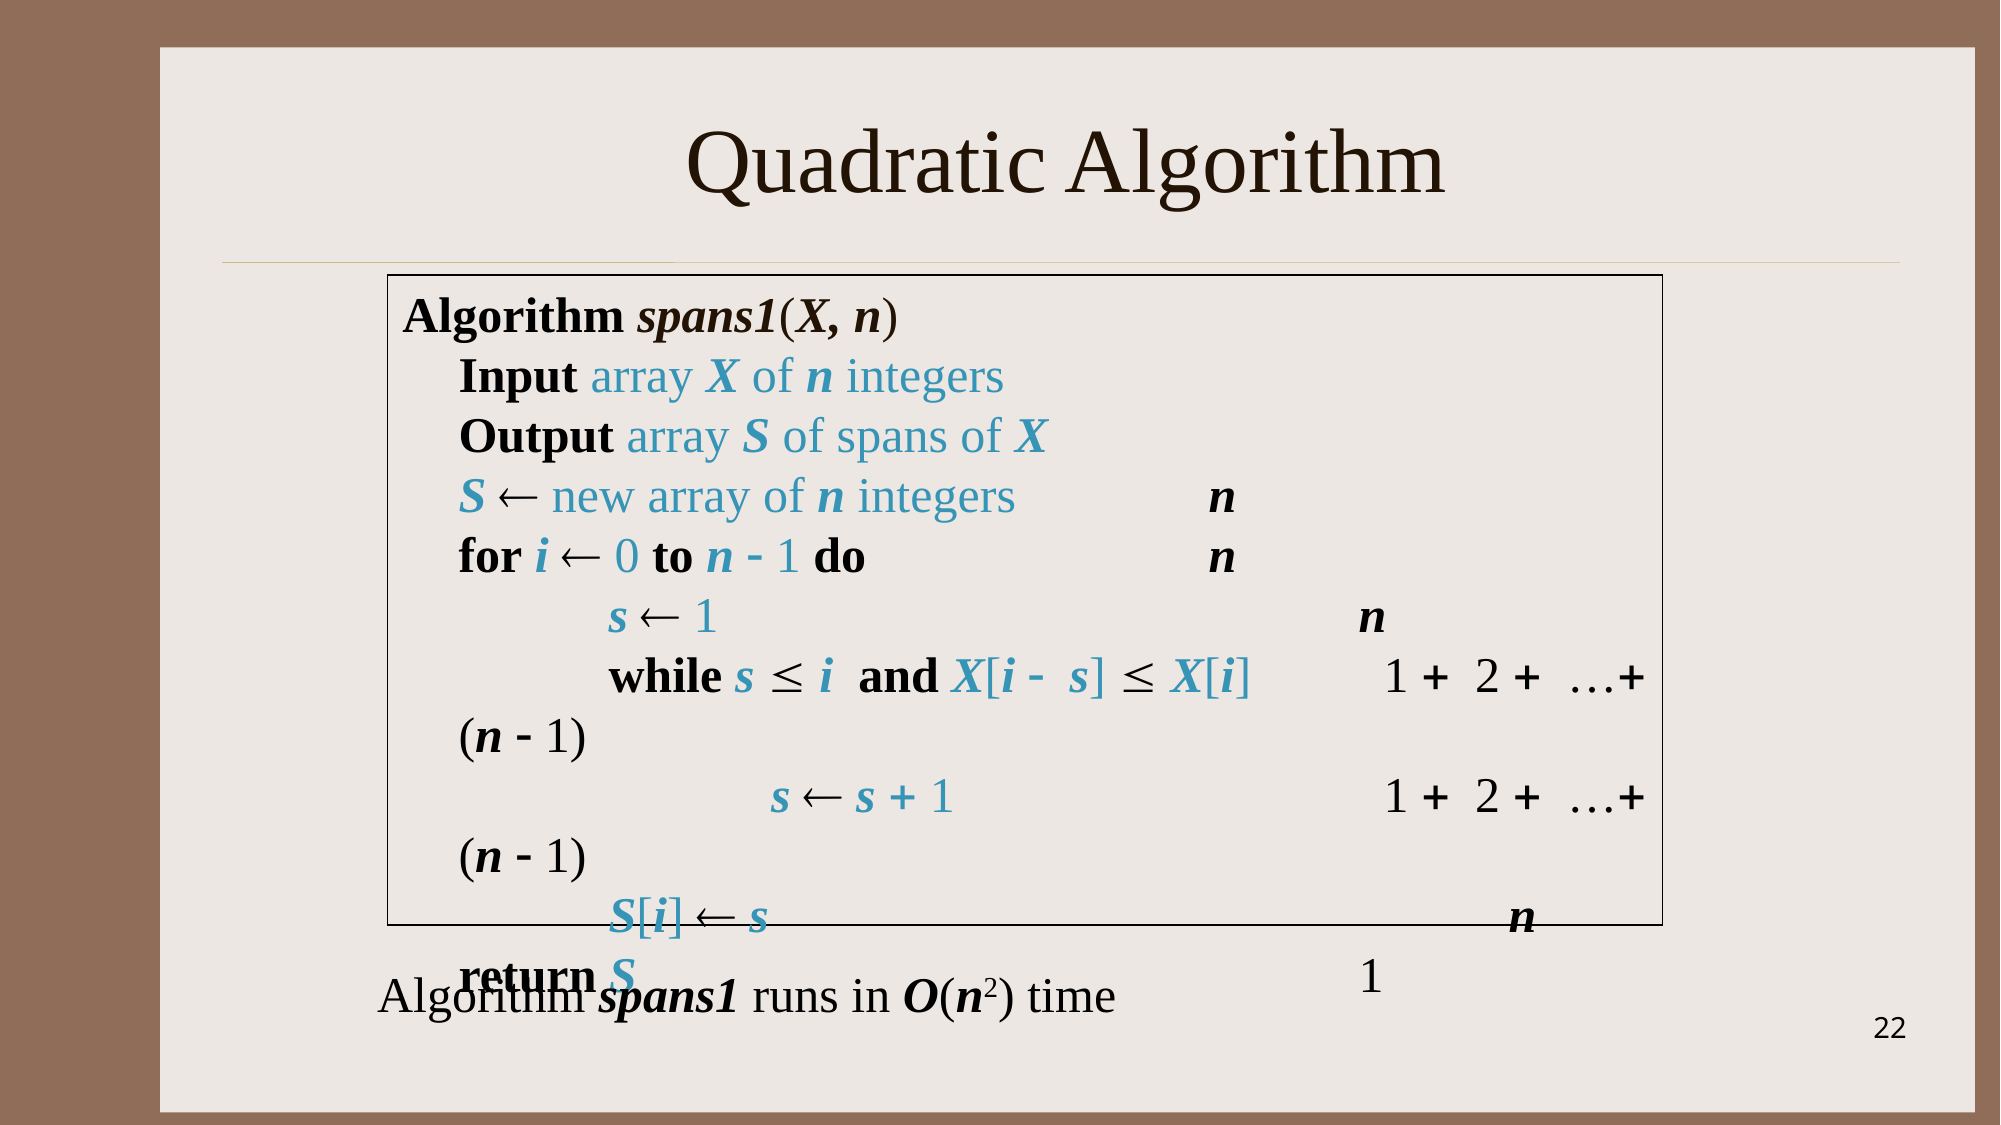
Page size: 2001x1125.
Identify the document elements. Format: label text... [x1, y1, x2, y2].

slide_number 22 [1505, 1001, 1922, 1077]
text_box Algorithm spans1 runs in O(n2) time [362, 962, 1650, 1050]
title Quadratic Algorithm [233, 62, 1900, 250]
text_box Algorithm spans1(X, n) Input array X of n integers Output array S of spans of X S  new array of n integers n for i  0 to n  1 do n s  1 n while s  i and X[i - s]  X[i] 1 + 2 + …+ (n  1) s  s + 1 1 + 2 + …+ (n  1) S[i]  s n return S 1 [387, 275, 1663, 925]
